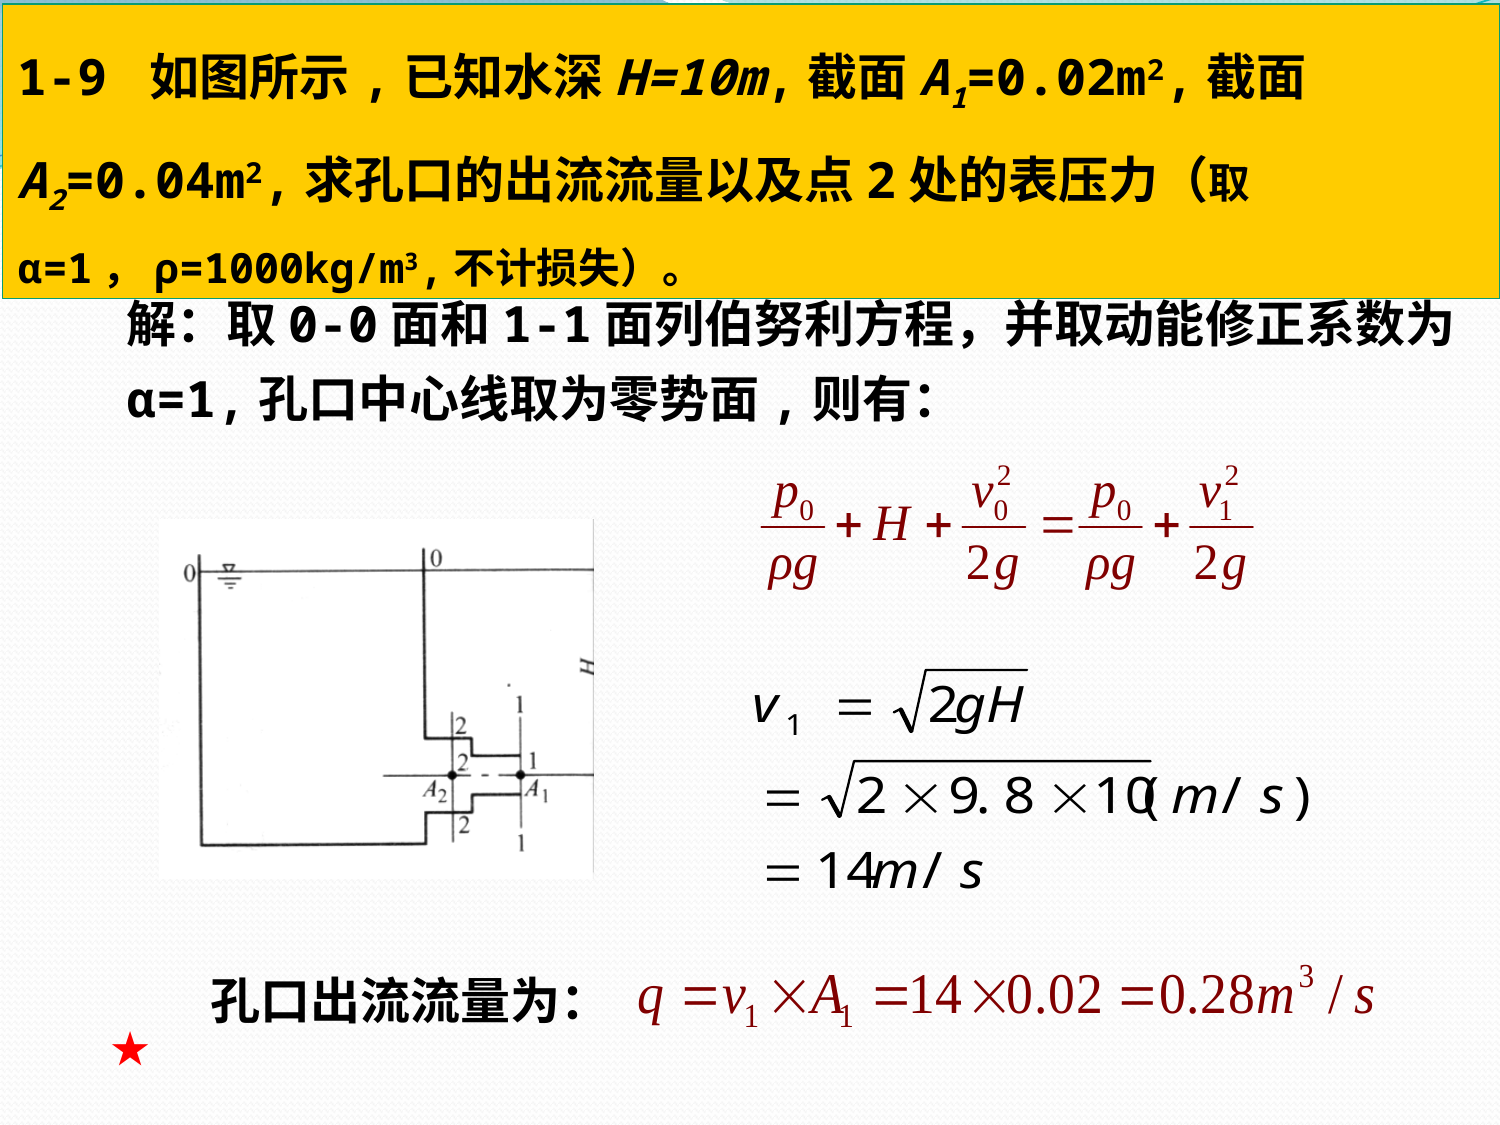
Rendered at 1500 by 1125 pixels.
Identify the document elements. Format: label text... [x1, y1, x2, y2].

text_box 解：取0-0面和1-1面列伯努利方程，并取动能修正系数为α=1,孔口中心线取为零势面,则有： [112, 269, 1471, 435]
picture [159, 519, 594, 879]
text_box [752, 450, 1260, 597]
text_box ★ [95, 992, 166, 1087]
text_box 孔口出流流量为： [196, 961, 622, 1037]
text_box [628, 950, 1384, 1034]
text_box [752, 658, 1320, 902]
text_box 1-9 如图所示,已知水深H=10m,截面A1=0.02m2,截面A2=0.04m2,求孔口的出流流量以及点2处的表压力（取α=1，ρ=1000kg/m3,不计损失）。 [2, 3, 1500, 299]
